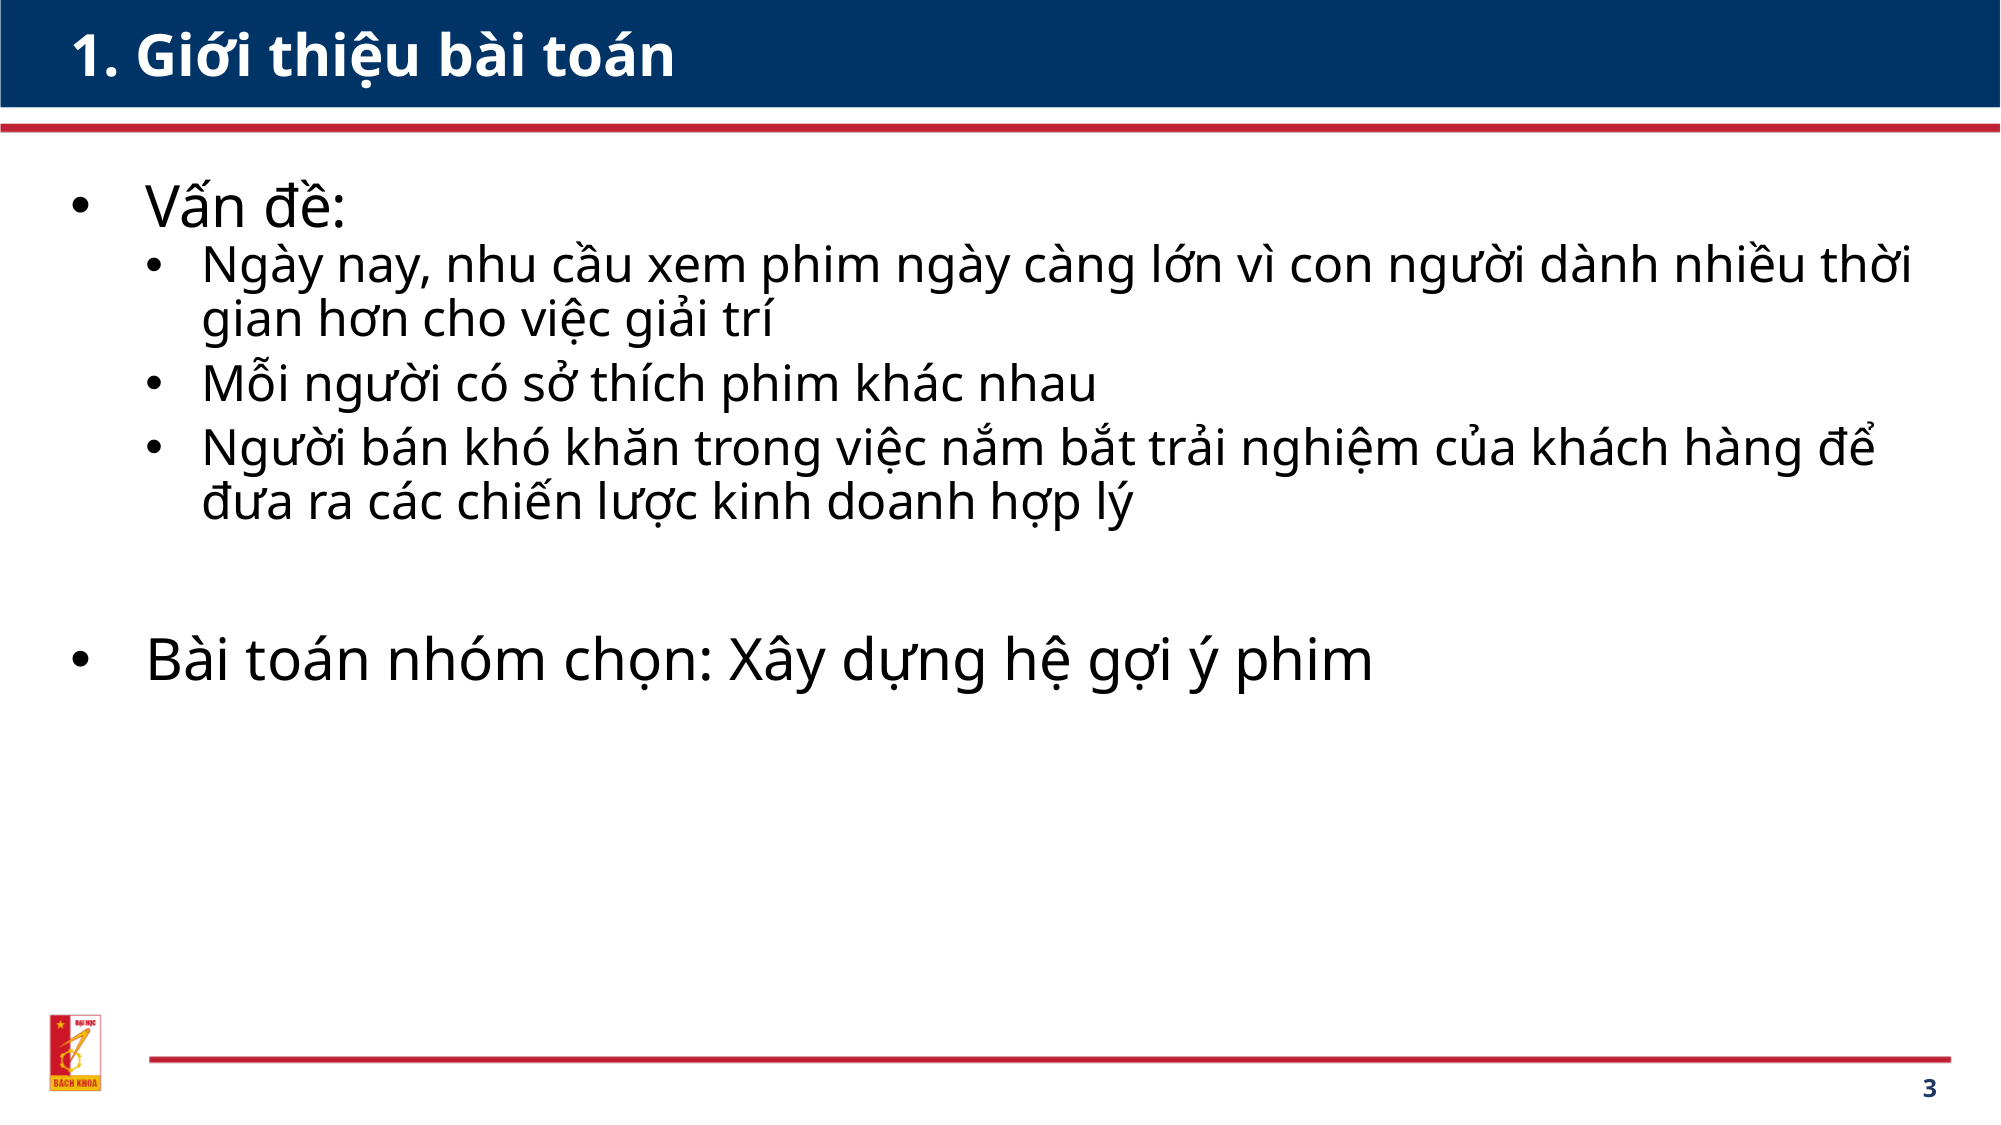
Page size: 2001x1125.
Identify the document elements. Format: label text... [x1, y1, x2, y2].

title 1. Giới thiệu bài toán [55, 18, 1945, 90]
picture [0, 0, 2001, 1125]
slide_number 3 [1502, 1065, 1953, 1125]
list Vấn đề: Ngày nay, nhu cầu xem phim ngày càng lớn vì con người dành nhiều thời gian hơn cho việc giải trí Mỗi người có sở thích phim khác nhau Người bán khó khăn trong việc nắm bắt trải nghiệm của khách hàng để đưa ra các chiến lược kinh doanh hợp lý Bài toán nhóm chọn: Xây dựng hệ gợi ý phim [55, 169, 1945, 980]
